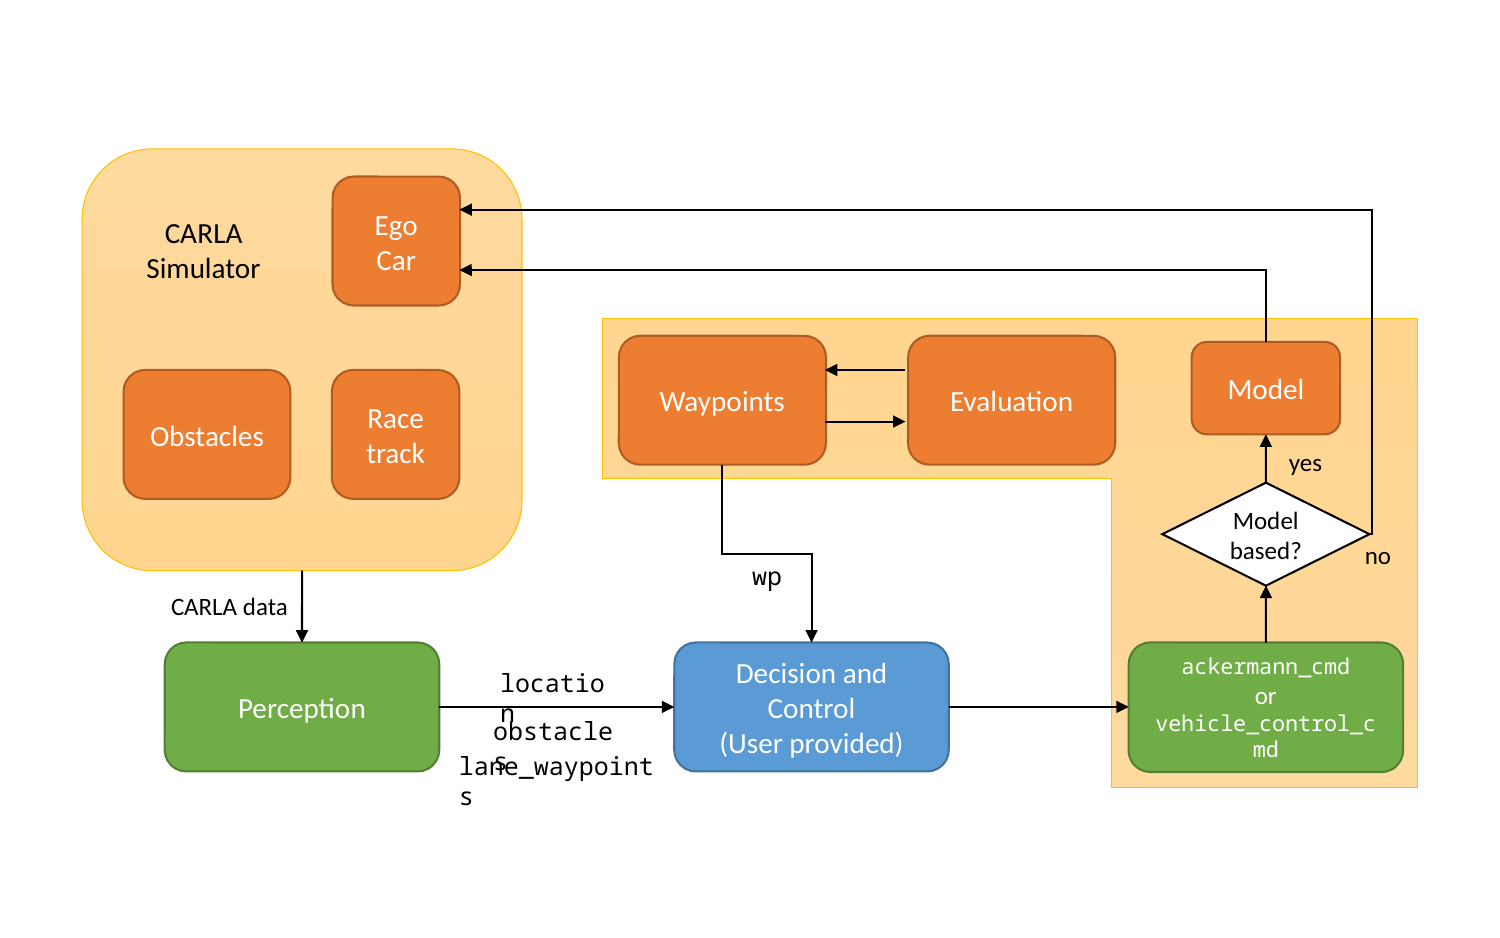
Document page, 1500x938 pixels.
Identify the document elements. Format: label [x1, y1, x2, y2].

text_box [82, 148, 1418, 789]
